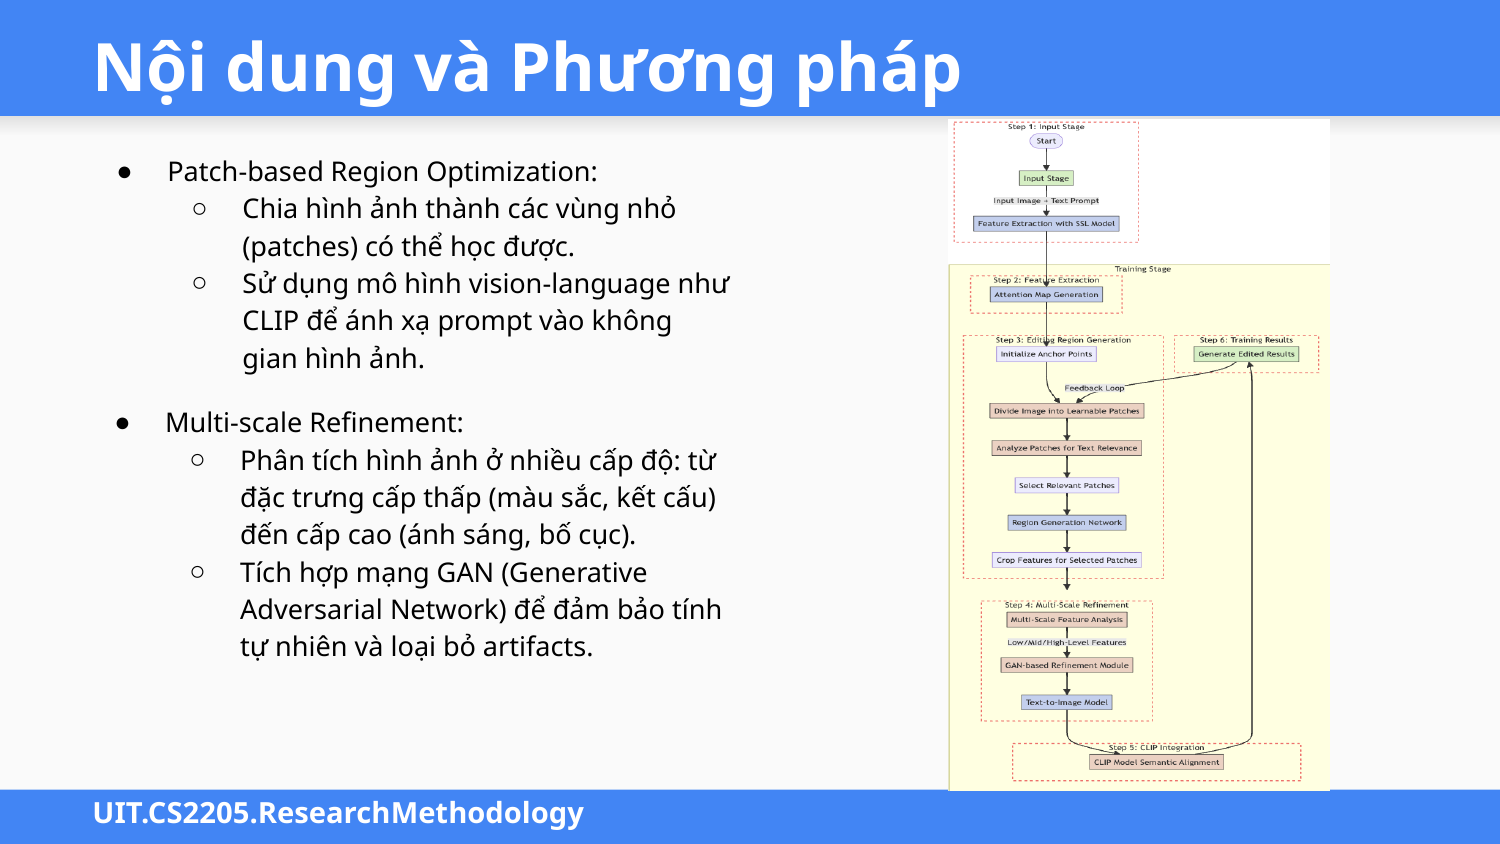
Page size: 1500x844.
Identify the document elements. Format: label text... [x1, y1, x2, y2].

list Patch-based Region Optimization: Chia hình ảnh thành các vùng nhỏ (patches) có thể học được. Sử dụng mô hình vision-language như CLIP để ánh xạ prompt vào không gian hình ảnh. [77, 134, 749, 385]
picture [948, 119, 1330, 791]
title Nội dung và Phương pháp [77, 9, 1427, 120]
list Multi-scale Refinement: Phân tích hình ảnh ở nhiều cấp độ: từ đặc trưng cấp thấp (màu sắc, kết cấu) đến cấp cao (ánh sáng, bố cục). Tích hợp mạng GAN (Generative Adversarial Network) để đảm bảo tính tự nhiên và loại bỏ artifacts. [75, 385, 751, 758]
